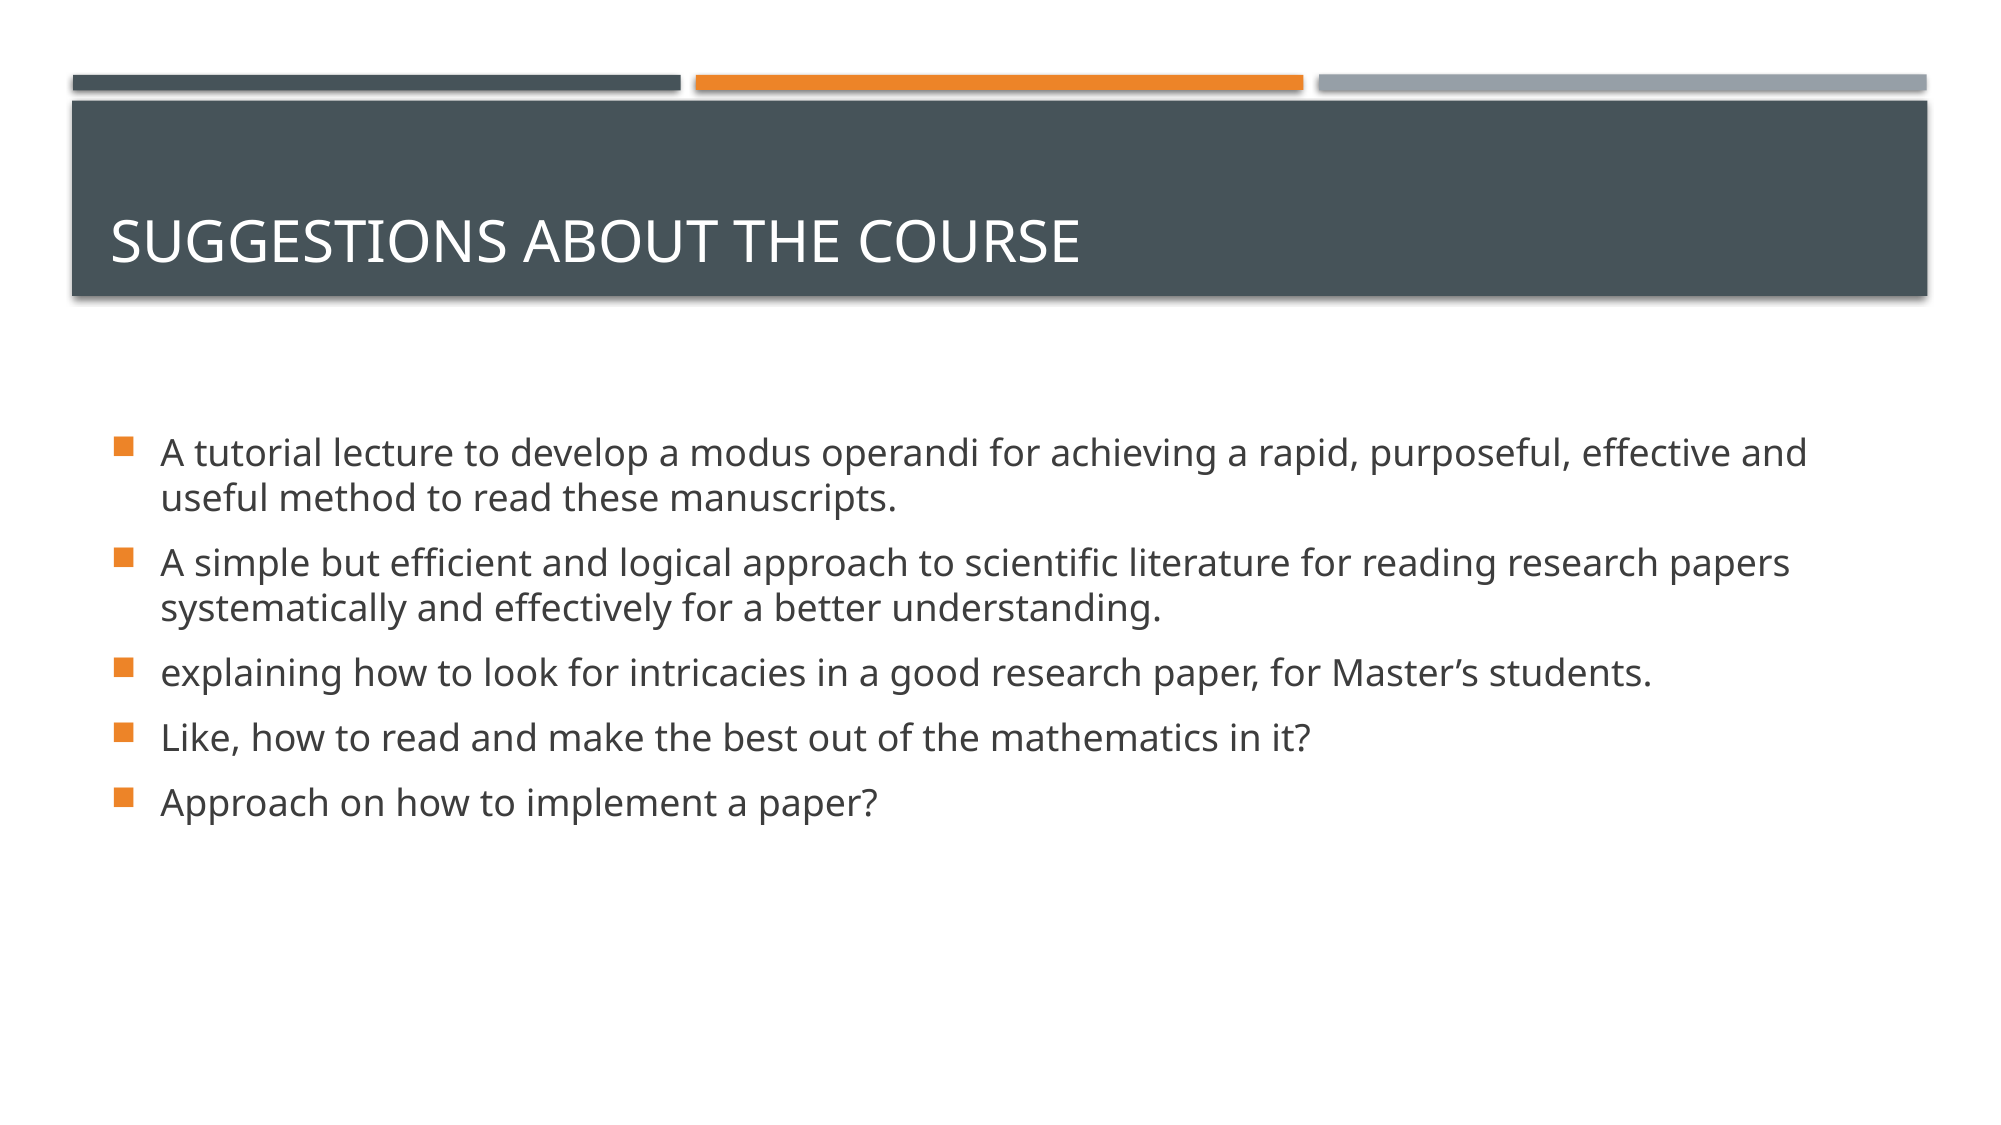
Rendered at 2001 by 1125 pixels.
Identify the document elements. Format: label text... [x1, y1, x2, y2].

title Suggestions about the course [95, 115, 1905, 282]
list A tutorial lecture to develop a modus operandi for achieving a rapid, purposeful, effective and useful method to read these manuscripts. A simple but efficient and logical approach to scientific literature for reading research papers systematically and effectively for a better understanding. explaining how to look for intricacies in a good research paper, for Master’s students. Like, how to read and make the best out of the mathematics in it? Approach on how to implement a paper? [95, 357, 1905, 962]
